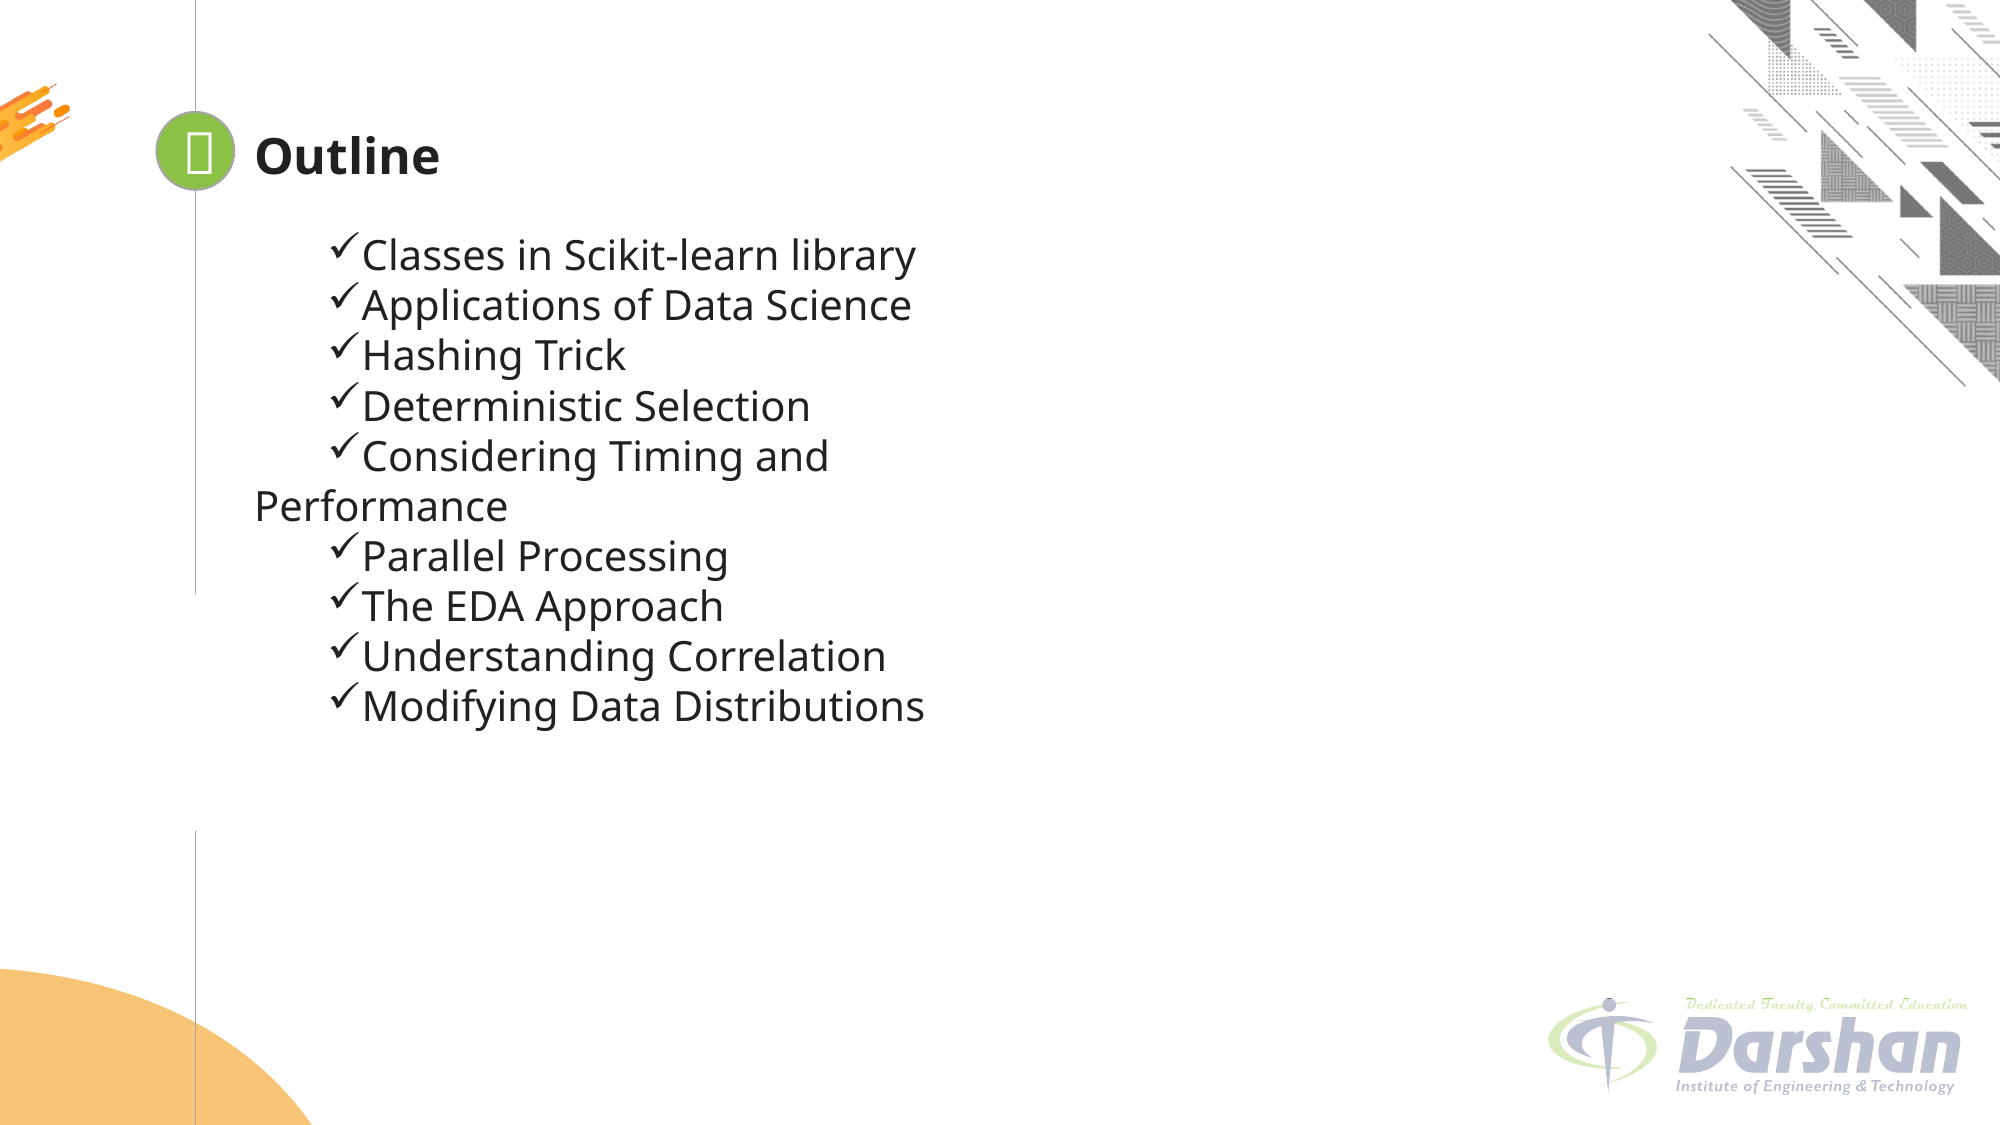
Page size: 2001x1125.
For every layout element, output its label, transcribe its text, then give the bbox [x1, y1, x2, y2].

picture [0, 65, 90, 193]
text_box Outline Classes in Scikit-learn library Applications of Data Science Hashing Trick Deterministic Selection Considering Timing and Performance Parallel Processing The EDA Approach Understanding Correlation Modifying Data Distributions [239, 116, 1045, 737]
text_box  [155, 110, 236, 191]
